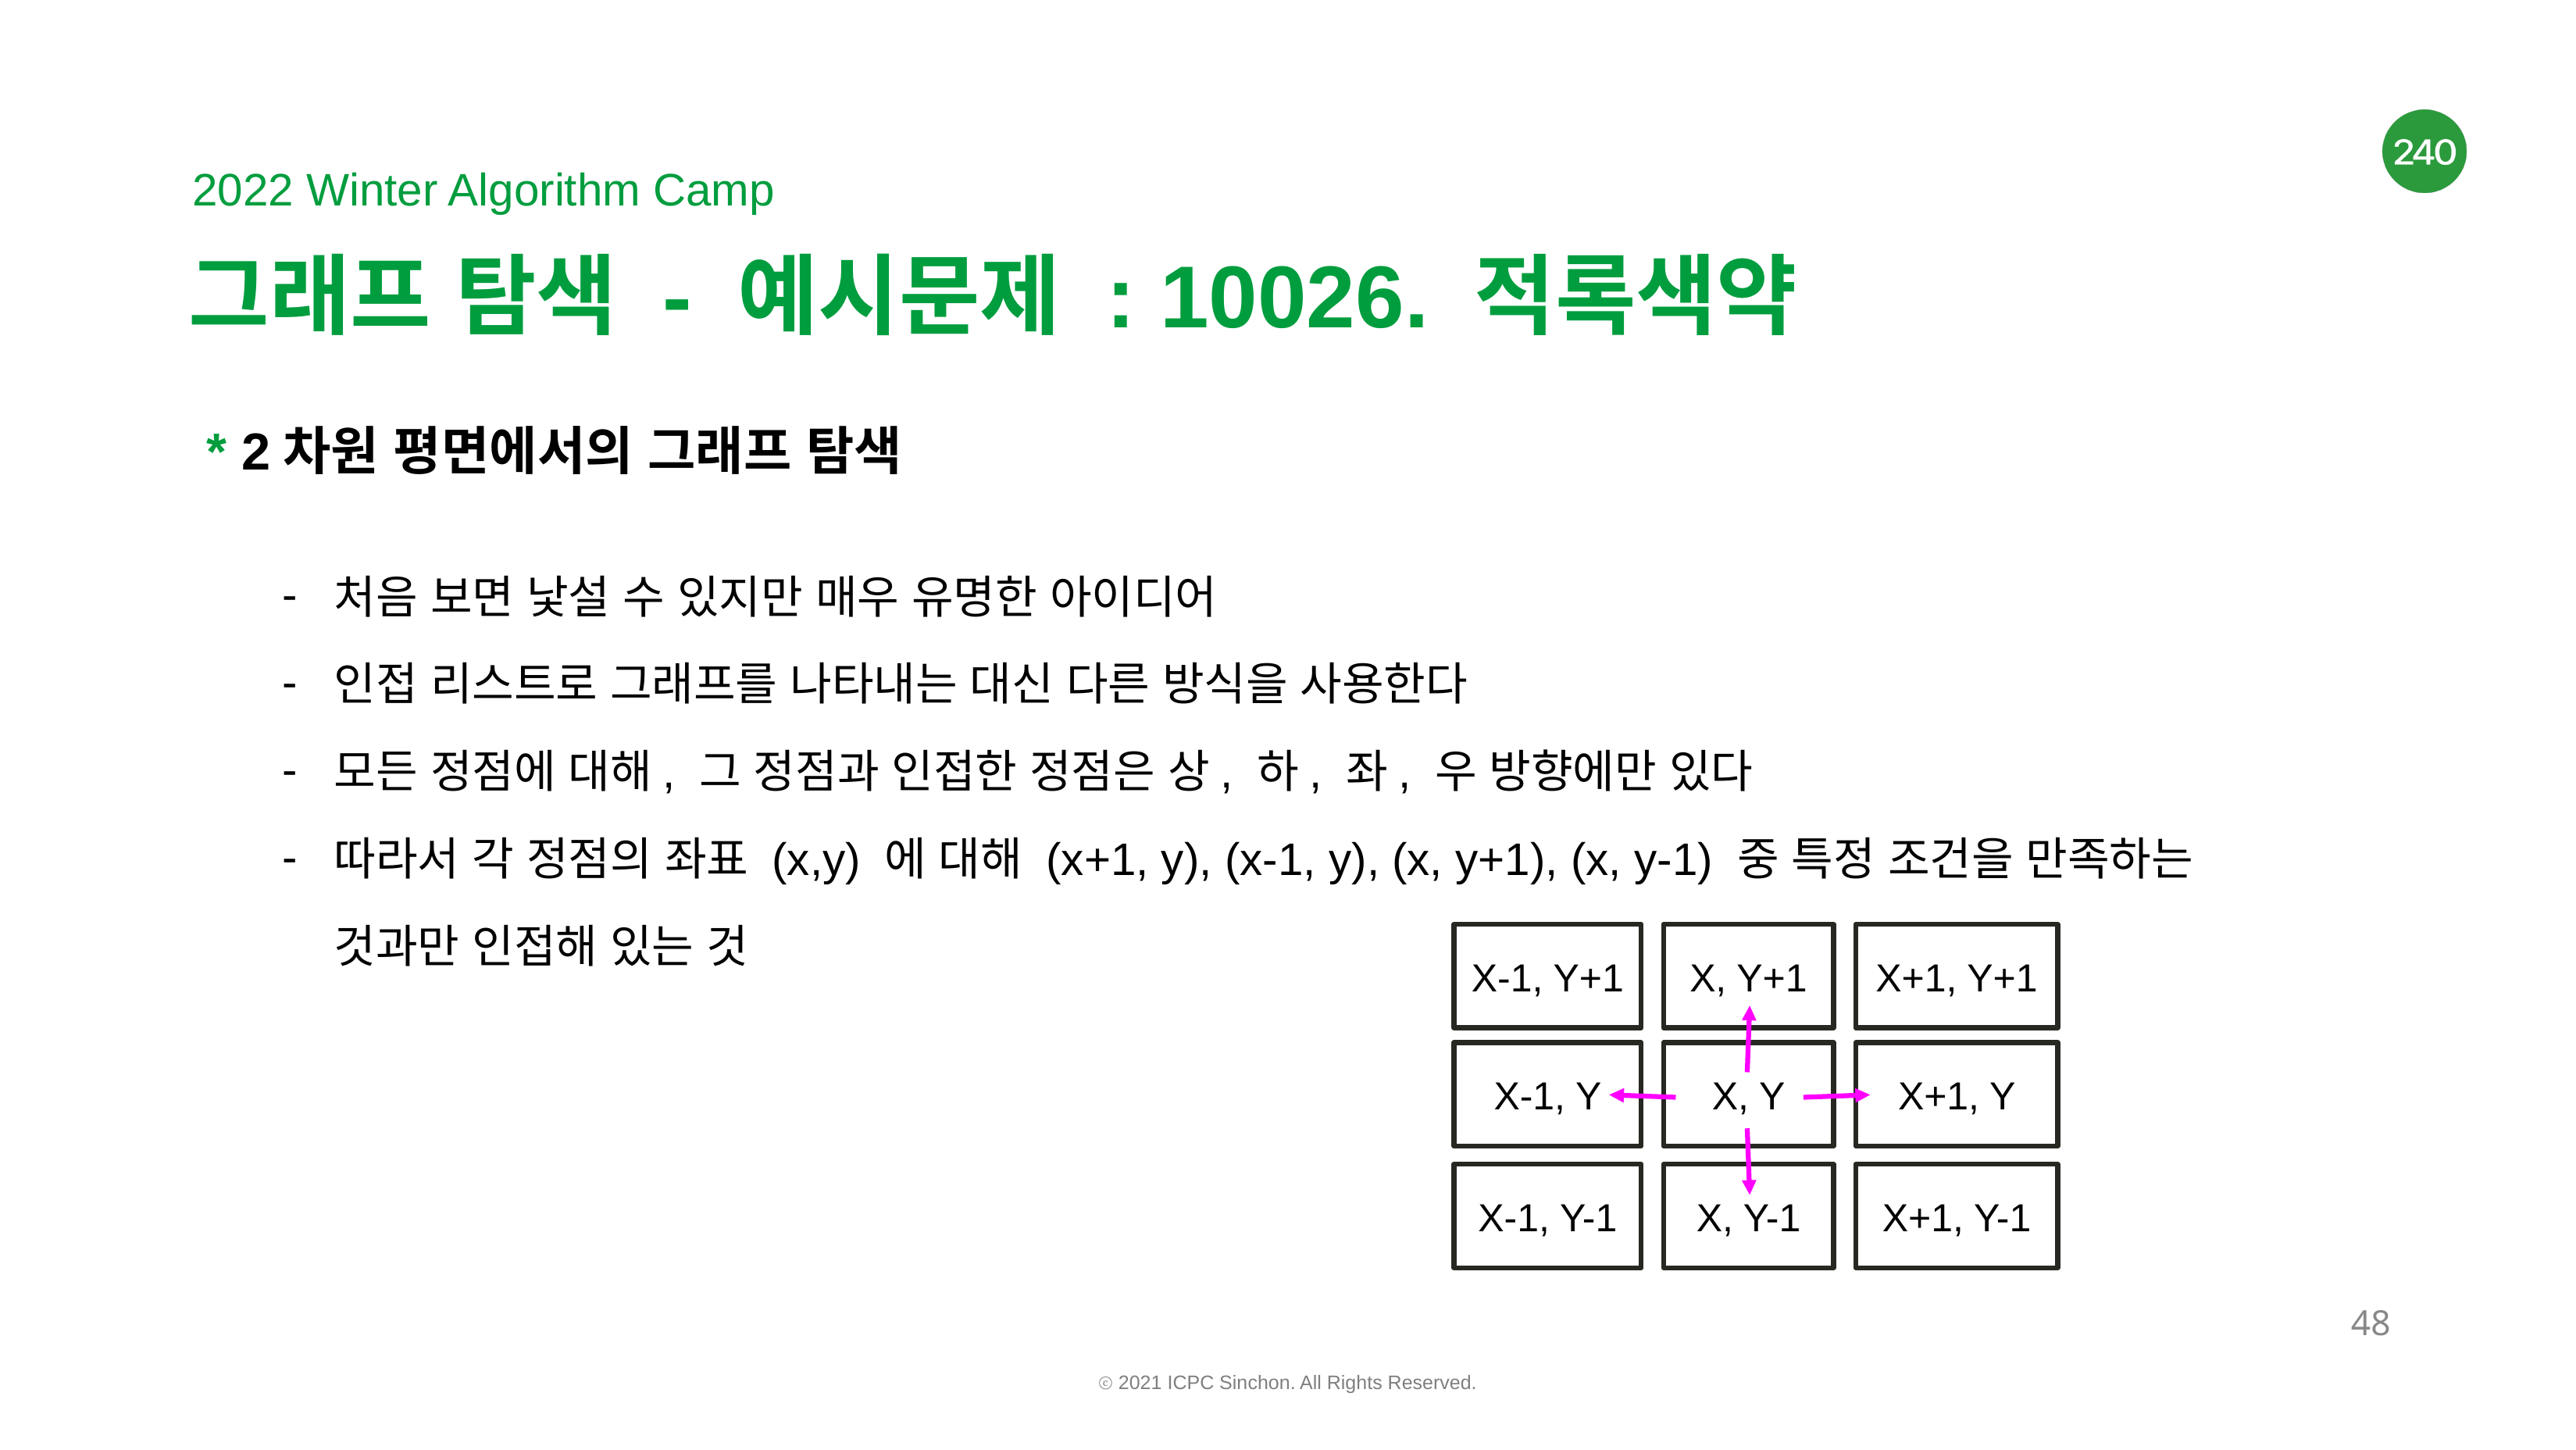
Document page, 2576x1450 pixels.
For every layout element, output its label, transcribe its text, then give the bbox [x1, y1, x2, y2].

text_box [1746, 1005, 1750, 1073]
text_box X, Y+1 [1663, 924, 1834, 1028]
text_box X-1, Y [1454, 1042, 1642, 1147]
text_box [1746, 1127, 1750, 1195]
text_box 처음 보면 낯설 수 있지만 매우 유명한 아이디어 인접 리스트로 그래프를 나타내는 대신 다른 방식을 사용한다 모든 정점에 대해, 그 정점과 인접한 정점은 상, 하, 좌, 우 방향에만 있다 따라서 각 정점의 좌표 (x,y) 에 대해 (x+1, y), (x-1, y), (x, y+1), (x, y-1) 중 특정 조건을 만족하는 것과만 인접해 있는 것 [263, 529, 2317, 978]
text_box X-1, Y+1 [1454, 924, 1642, 1028]
text_box X+1, Y-1 [1855, 1164, 2058, 1268]
text_box X, Y [1663, 1042, 1834, 1147]
footer ⓒ 2021 ICPC Sinchon. All Rights Reserved. [853, 1350, 1723, 1414]
slide_number ‹#› [1822, 1285, 2403, 1363]
title 그래프 탐색 - 예시문제 : 10026. 적록색약 [177, 204, 2399, 395]
text_box X-1, Y-1 [1454, 1164, 1642, 1268]
text_box X+1, Y [1855, 1042, 2058, 1147]
picture [2382, 109, 2467, 193]
text_box * 2차원 평면에서의 그래프 탐색 [194, 411, 1090, 486]
text_box X, Y-1 [1663, 1164, 1834, 1268]
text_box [1835, 1062, 1839, 1130]
text_box X+1, Y+1 [1855, 924, 2058, 1028]
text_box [1641, 1062, 1644, 1130]
